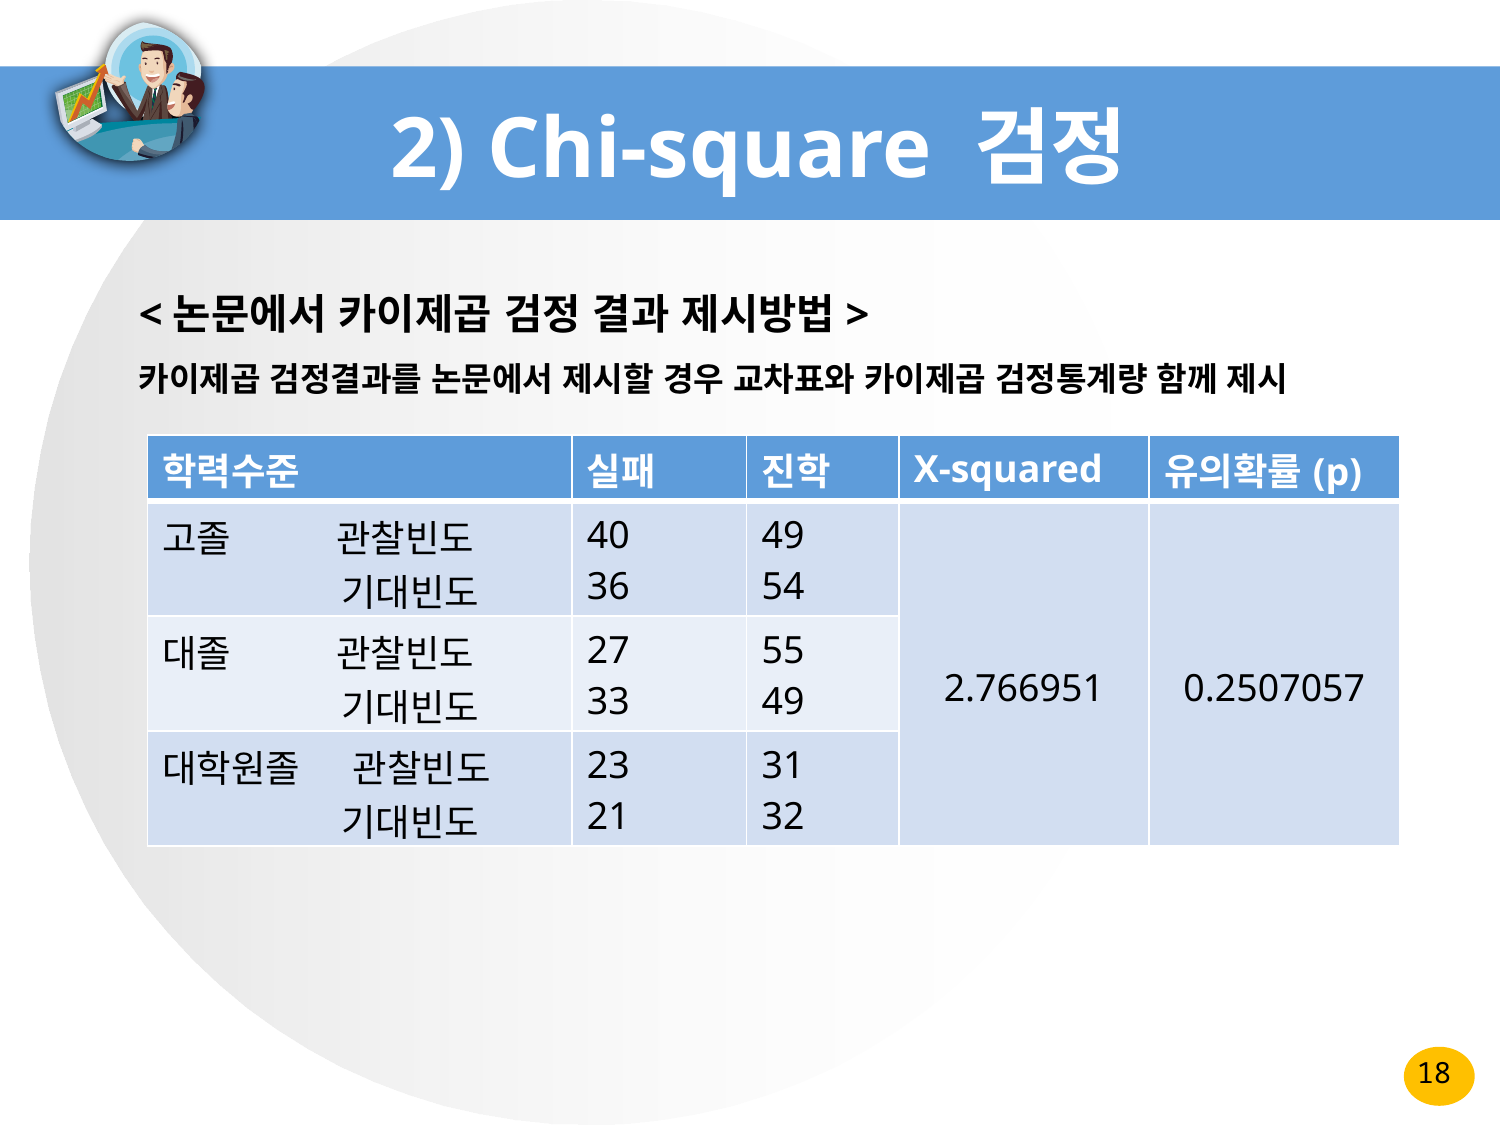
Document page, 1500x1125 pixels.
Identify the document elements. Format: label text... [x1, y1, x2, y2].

table_cell 27 33 [573, 617, 746, 730]
table_cell 55 49 [747, 617, 898, 730]
table_cell 49 54 [747, 504, 898, 615]
text_box [0, 0, 1500, 75]
table_header 학력수준 [148, 436, 571, 498]
table_cell 2.766951 [900, 504, 1148, 845]
table_cell 0.2507057 [1150, 504, 1399, 845]
table_cell 대학원졸 관찰빈도 기대빈도 [148, 732, 571, 845]
table_cell 31 32 [747, 732, 898, 845]
table_cell 대졸 관찰빈도 기대빈도 [148, 617, 571, 730]
title 2) Chi-square 검정 [17, 87, 1500, 200]
slide_number 18 [1368, 1046, 1500, 1090]
text_box <논문에서 카이제곱 검정 결과 제시방법> 카이제곱 검정결과를 논문에서 제시할 경우 교차표와 카이제곱 검정통계량 함께 제시 [123, 255, 1430, 405]
table_header 유의확률(p) [1150, 436, 1399, 498]
table_header 실패 [573, 436, 746, 498]
table_cell 23 21 [573, 732, 746, 845]
table_cell 40 36 [573, 504, 746, 615]
table_header X-squared [900, 436, 1148, 498]
table_header 진학 [747, 436, 898, 498]
table_cell 고졸 관찰빈도 기대빈도 [148, 504, 571, 615]
